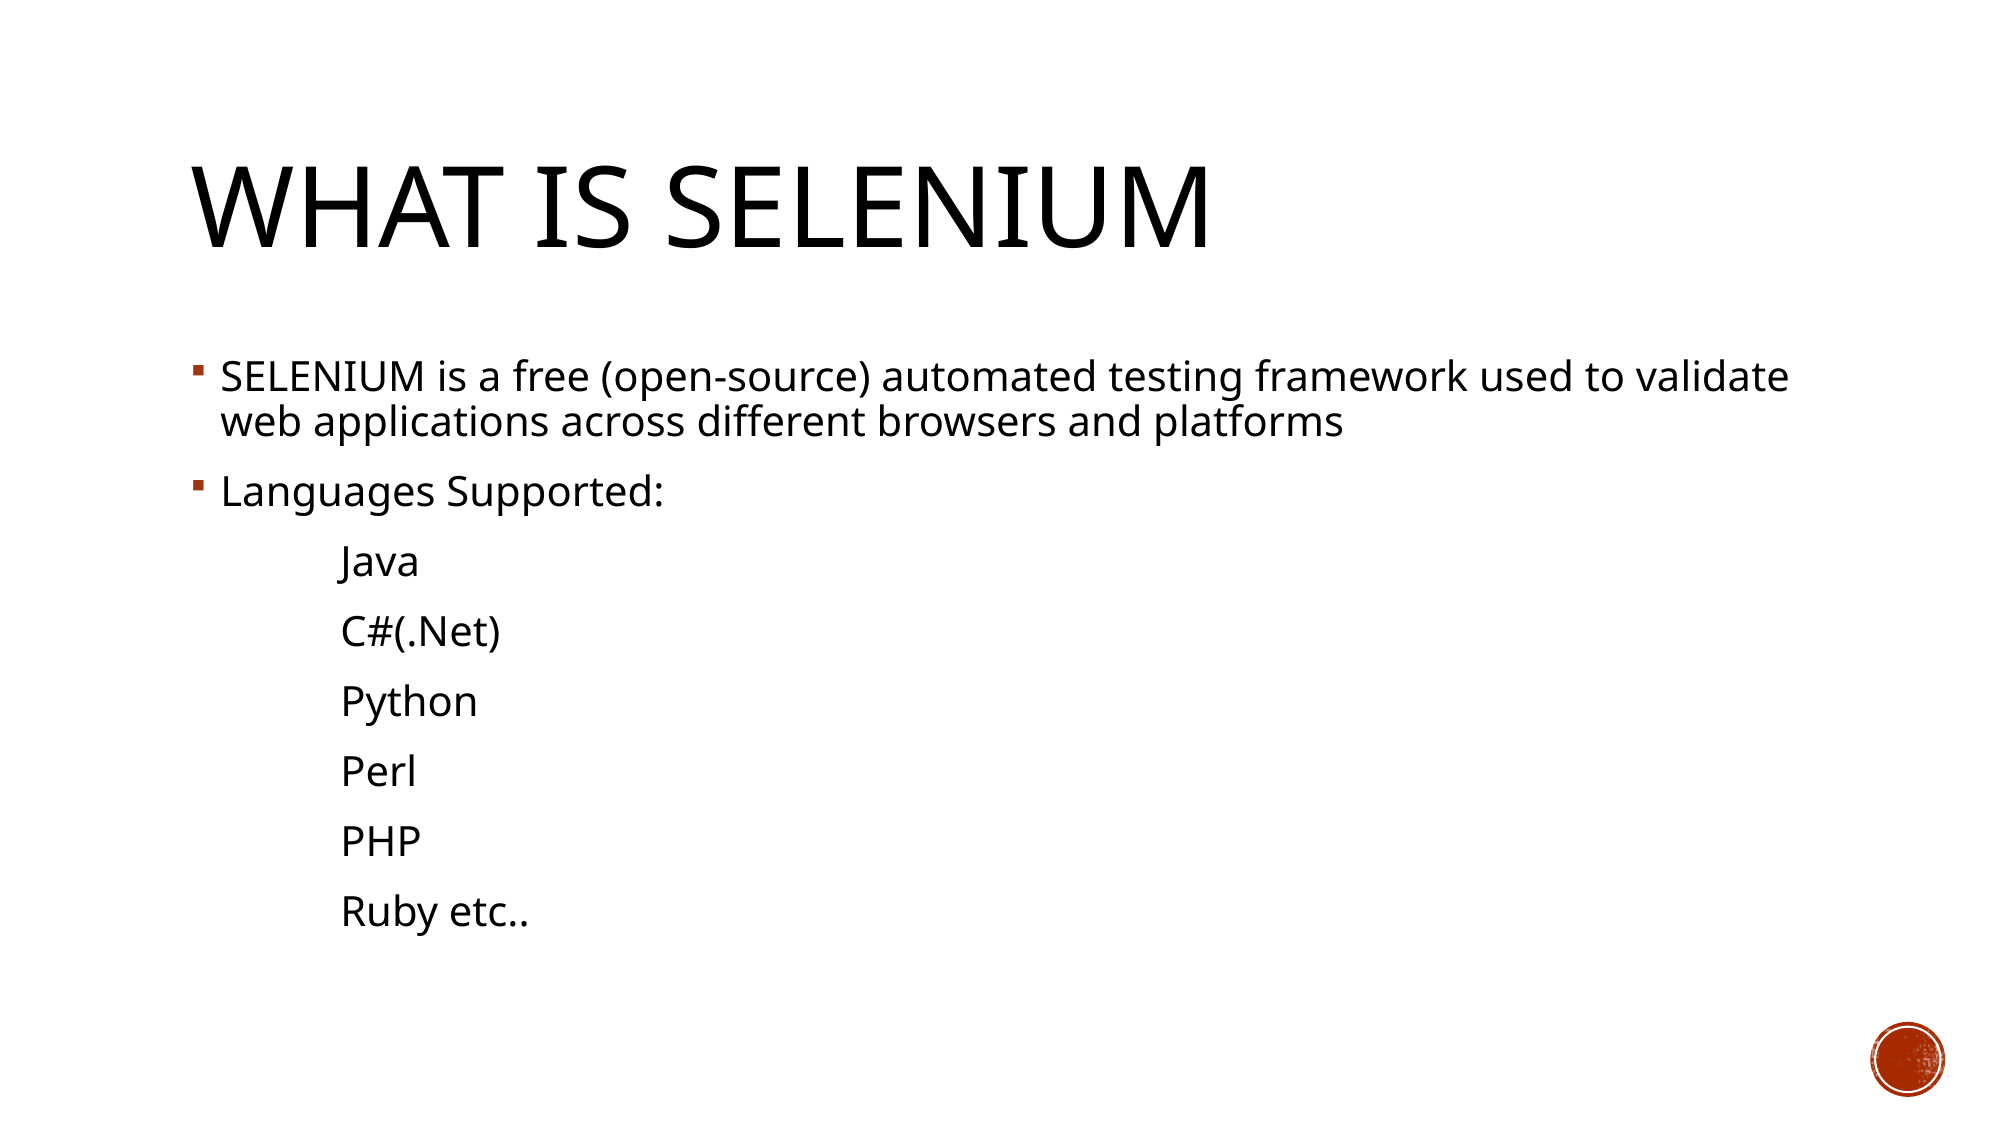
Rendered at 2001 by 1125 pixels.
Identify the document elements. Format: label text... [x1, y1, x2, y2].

title What IS SELENIUM [175, 79, 1826, 344]
list SELENIUM is a free (open-source) automated testing framework used to validate web applications across different browsers and platforms Languages Supported: Java C#(.Net) Python Perl PHP Ruby etc.. [175, 348, 1826, 1013]
